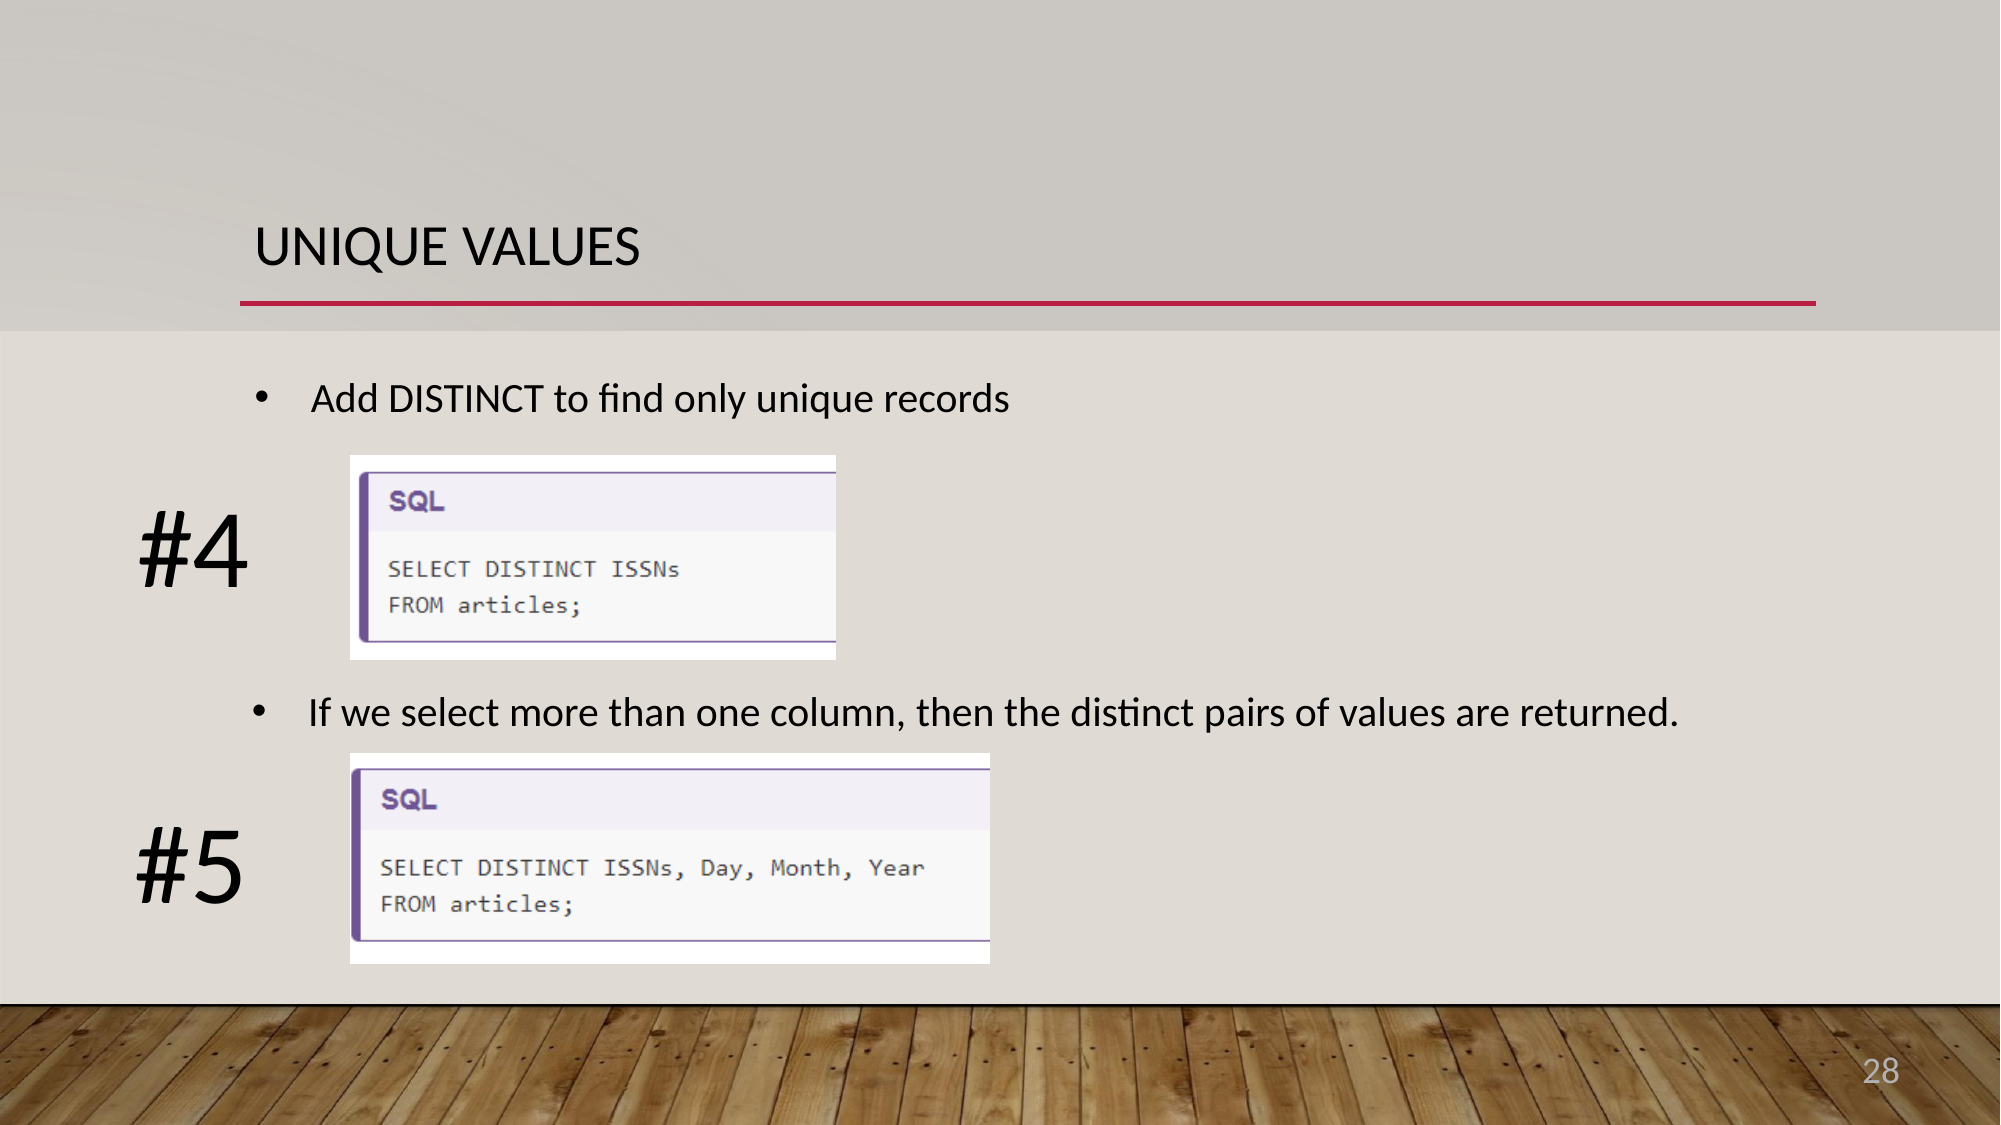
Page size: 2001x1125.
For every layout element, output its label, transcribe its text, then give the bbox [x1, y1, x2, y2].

text_box If we select more than one column, then the distinct pairs of values are returned. [237, 677, 1750, 743]
picture [0, 1007, 2000, 1125]
text_box #5 [97, 783, 285, 934]
slide_number 28 [1440, 1046, 1900, 1103]
text_box #4 [99, 467, 288, 618]
picture [0, 0, 2000, 1004]
text_box UNIQUE VALUES [239, 200, 1178, 285]
text_box Add DISTINCT to find only unique records [239, 363, 1713, 429]
